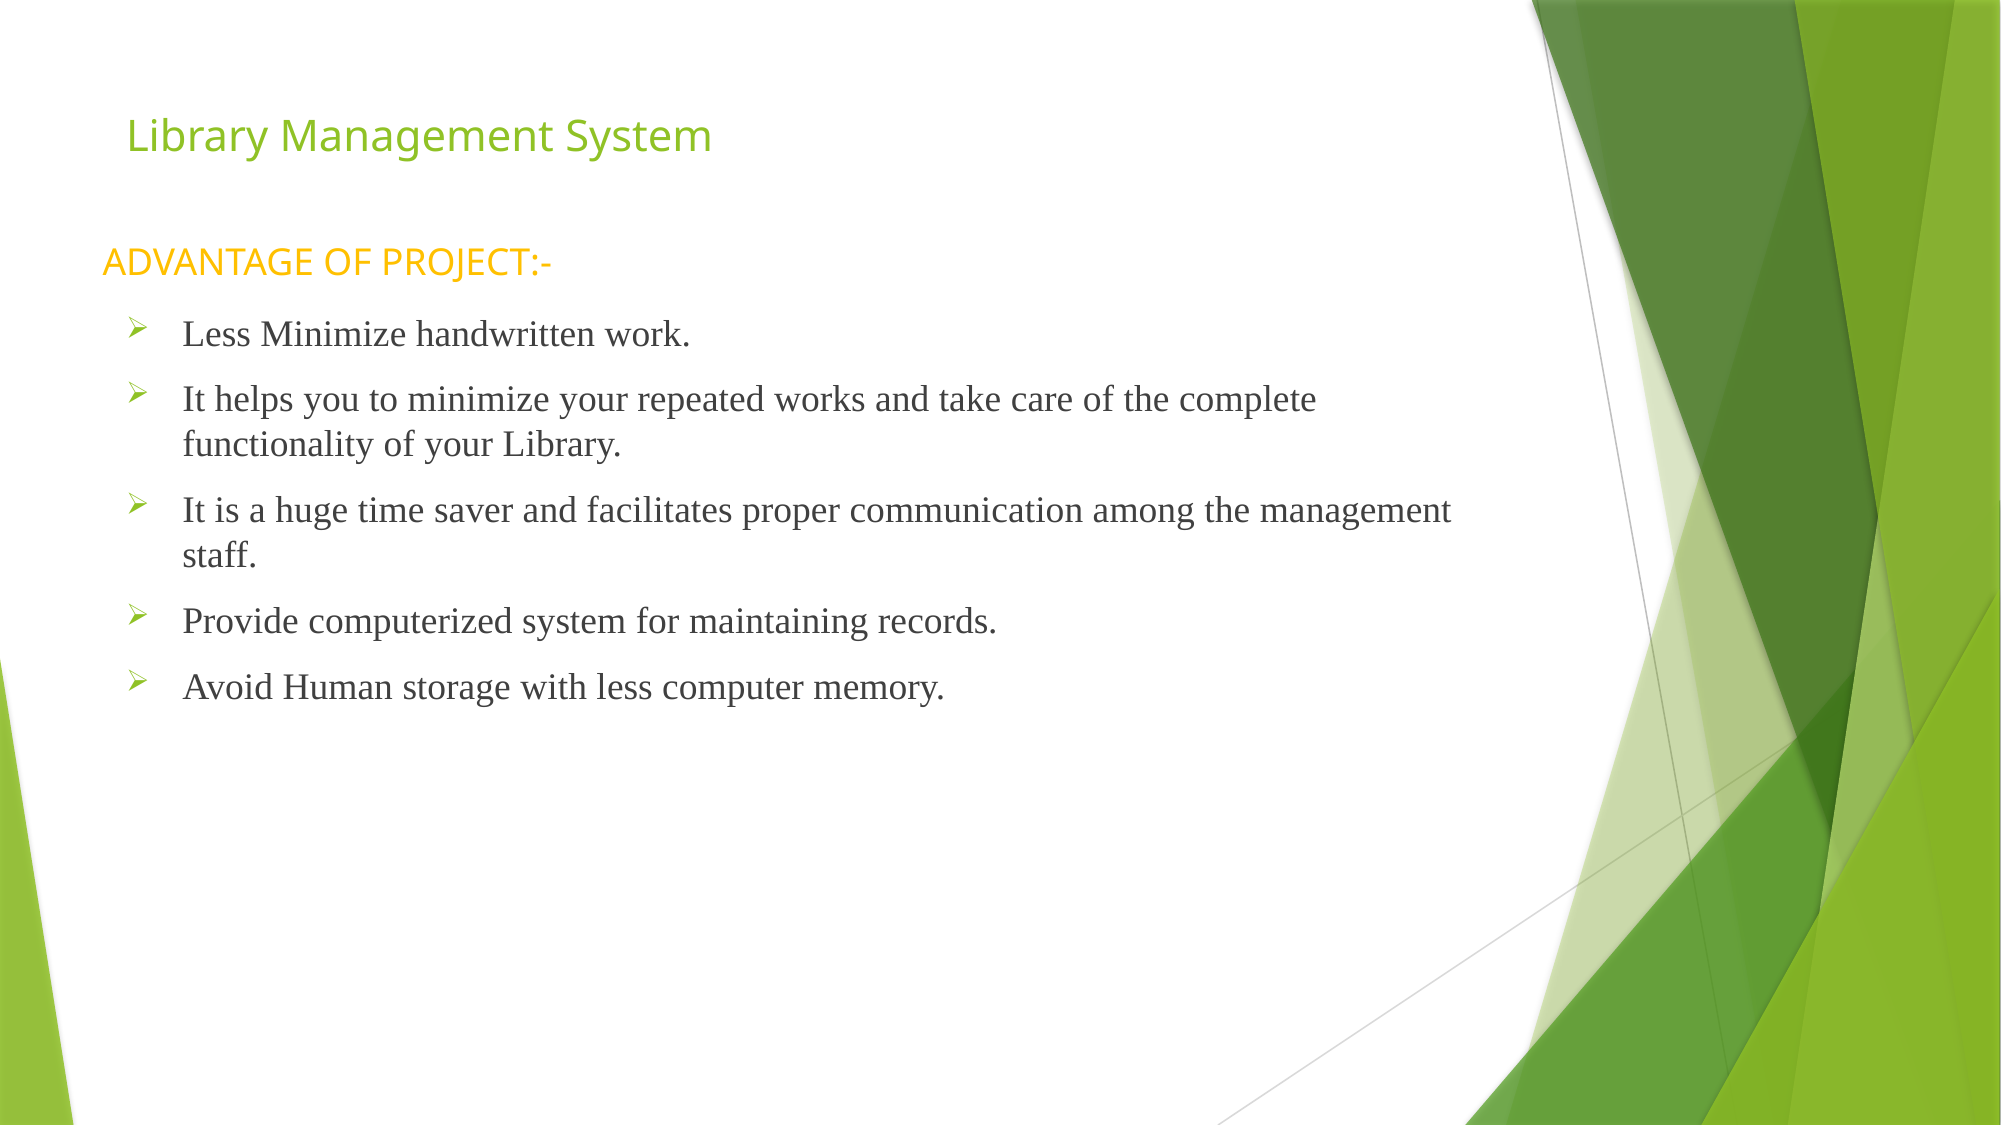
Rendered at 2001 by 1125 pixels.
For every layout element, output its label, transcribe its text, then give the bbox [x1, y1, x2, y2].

list Less Minimize handwritten work. It helps you to minimize your repeated works and take care of the complete functionality of your Library. It is a huge time saver and facilitates proper communication among the management staff. Provide computerized system for maintaining records. Avoid Human storage with less computer memory. [111, 301, 1522, 808]
text_box ADVANTAGE OF PROJECT:- [87, 230, 779, 291]
title Library Management System [111, 99, 1522, 221]
